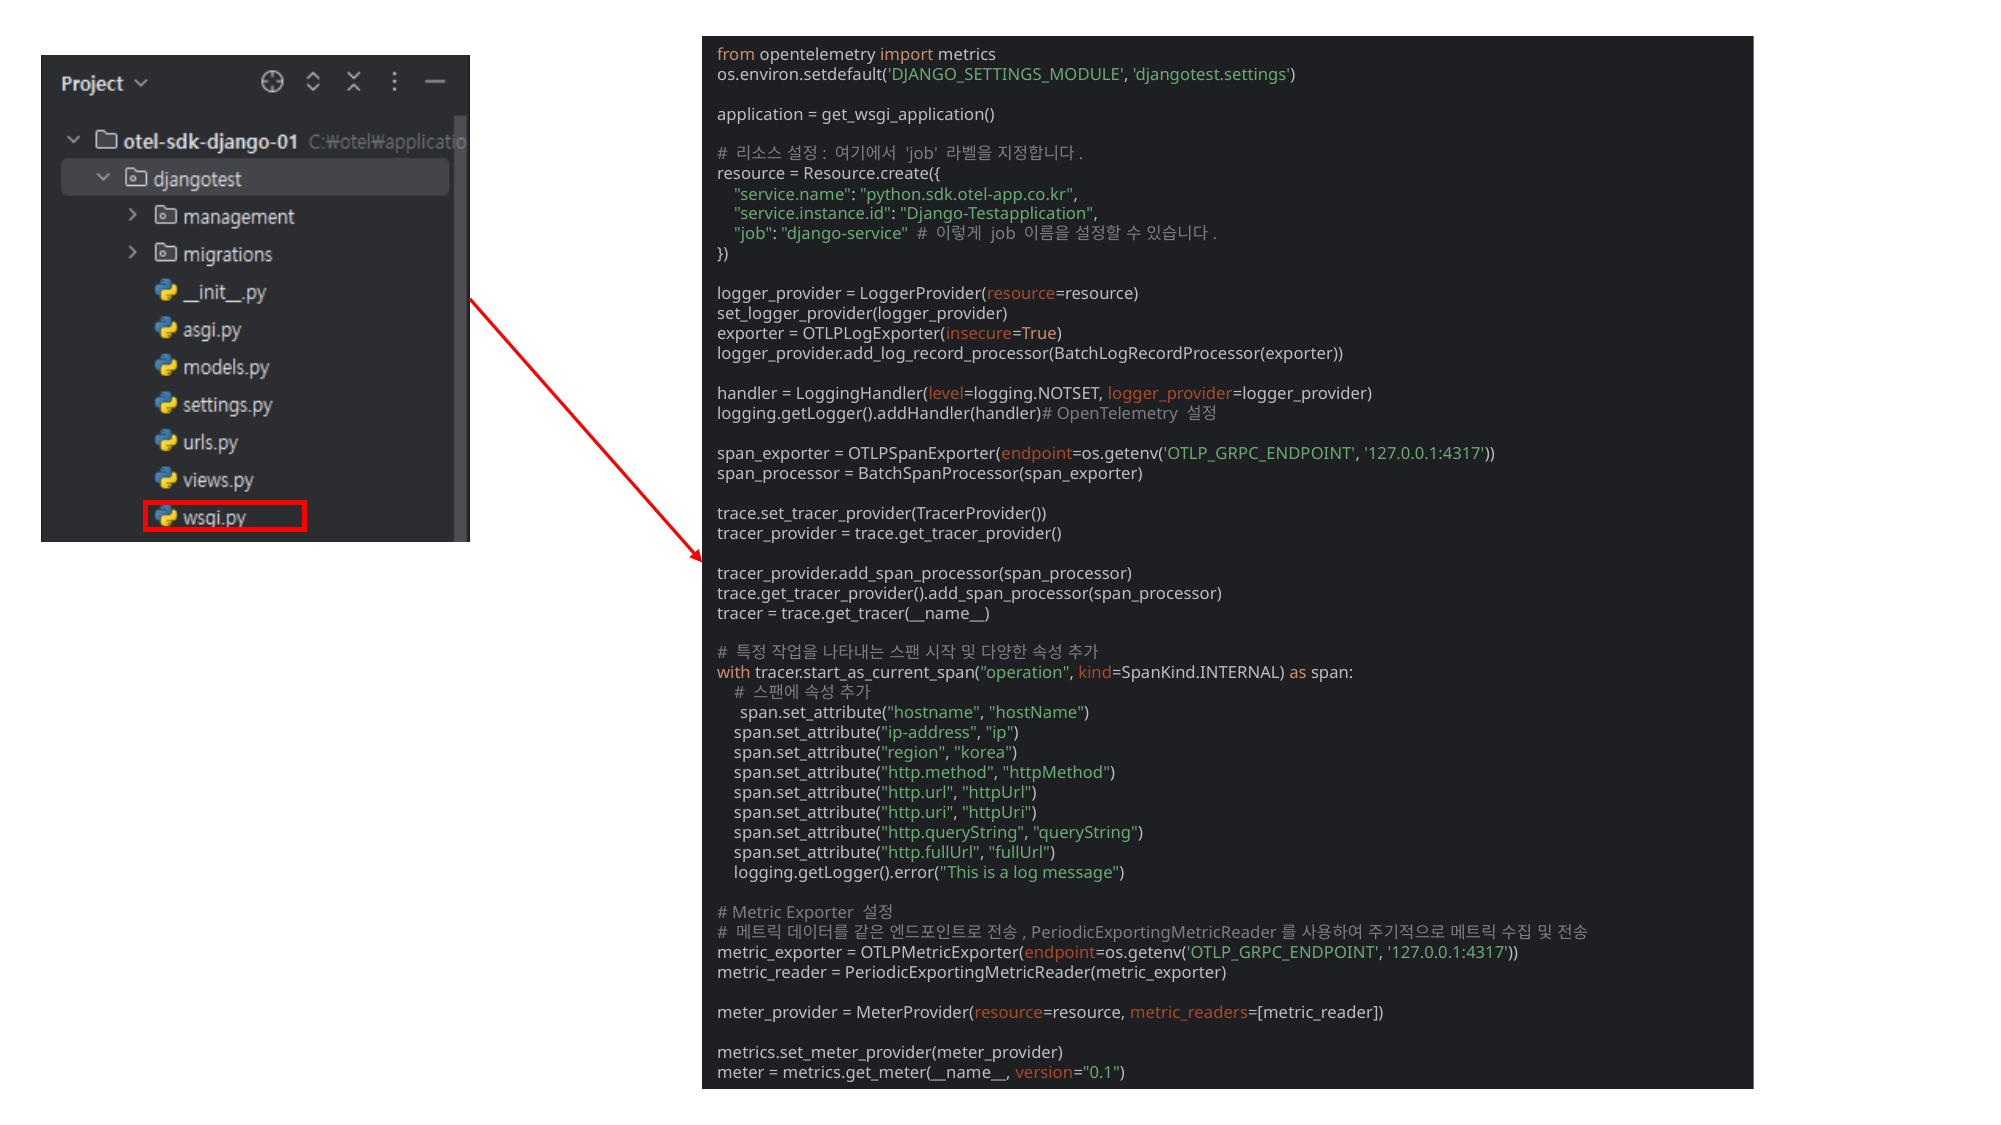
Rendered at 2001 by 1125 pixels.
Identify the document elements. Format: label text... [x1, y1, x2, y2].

picture [41, 55, 471, 543]
text_box from opentelemetry import metrics os.environ.setdefault('DJANGO_SETTINGS_MODULE', 'djangotest.settings') application = get_wsgi_application() # 리소스 설정: 여기에서 'job' 라벨을 지정합니다. resource = Resource.create({ "service.name": "python.sdk.otel-app.co.kr", "service.instance.id": "Django-Testapplication", "job": "django-service" # 이렇게 job 이름을 설정할 수 있습니다. }) logger_provider = LoggerProvider(resource=resource) set_logger_provider(logger_provider) exporter = OTLPLogExporter(insecure=True) logger_provider.add_log_record_processor(BatchLogRecordProcessor(exporter)) handler = LoggingHandler(level=logging.NOTSET, logger_provider=logger_provider) logging.getLogger().addHandler(handler)# OpenTelemetry 설정 span_exporter = OTLPSpanExporter(endpoint=os.getenv('OTLP_GRPC_ENDPOINT', '127.0.0.1:4317')) span_processor = BatchSpanProcessor(span_exporter) trace.set_tracer_provider(TracerProvider()) tracer_provider = trace.get_tracer_provider() tracer_provider.add_span_processor(span_processor) trace.get_tracer_provider().add_span_processor(span_processor) tracer = trace.get_tracer(__name__) # 특정 작업을 나타내는 스팬 시작 및 다양한 속성 추가 with tracer.start_as_current_span("operation", kind=SpanKind.INTERNAL) as span: # 스팬에 속성 추가 span.set_attribute("hostname", "hostName") span.set_attribute("ip-address", "ip") span.set_attribute("region", "korea") span.set_attribute("http.method", "httpMethod") span.set_attribute("http.url", "httpUrl") span.set_attribute("http.uri", "httpUri") span.set_attribute("http.queryString", "queryString") span.set_attribute("http.fullUrl", "fullUrl") logging.getLogger().error("This is a log message") # Metric Exporter 설정 # 메트릭 데이터를 같은 엔드포인트로 전송, PeriodicExportingMetricReader를 사용하여 주기적으로 메트릭 수집 및 전송 metric_exporter = OTLPMetricExporter(endpoint=os.getenv('OTLP_GRPC_ENDPOINT', '127.0.0.1:4317')) metric_reader = PeriodicExportingMetricReader(metric_exporter) meter_provider = MeterProvider(resource=resource, metric_readers=[metric_reader]) metrics.set_meter_provider(meter_provider) meter = metrics.get_meter(__name__, version="0.1") [702, 36, 1754, 1089]
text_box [469, 298, 703, 563]
